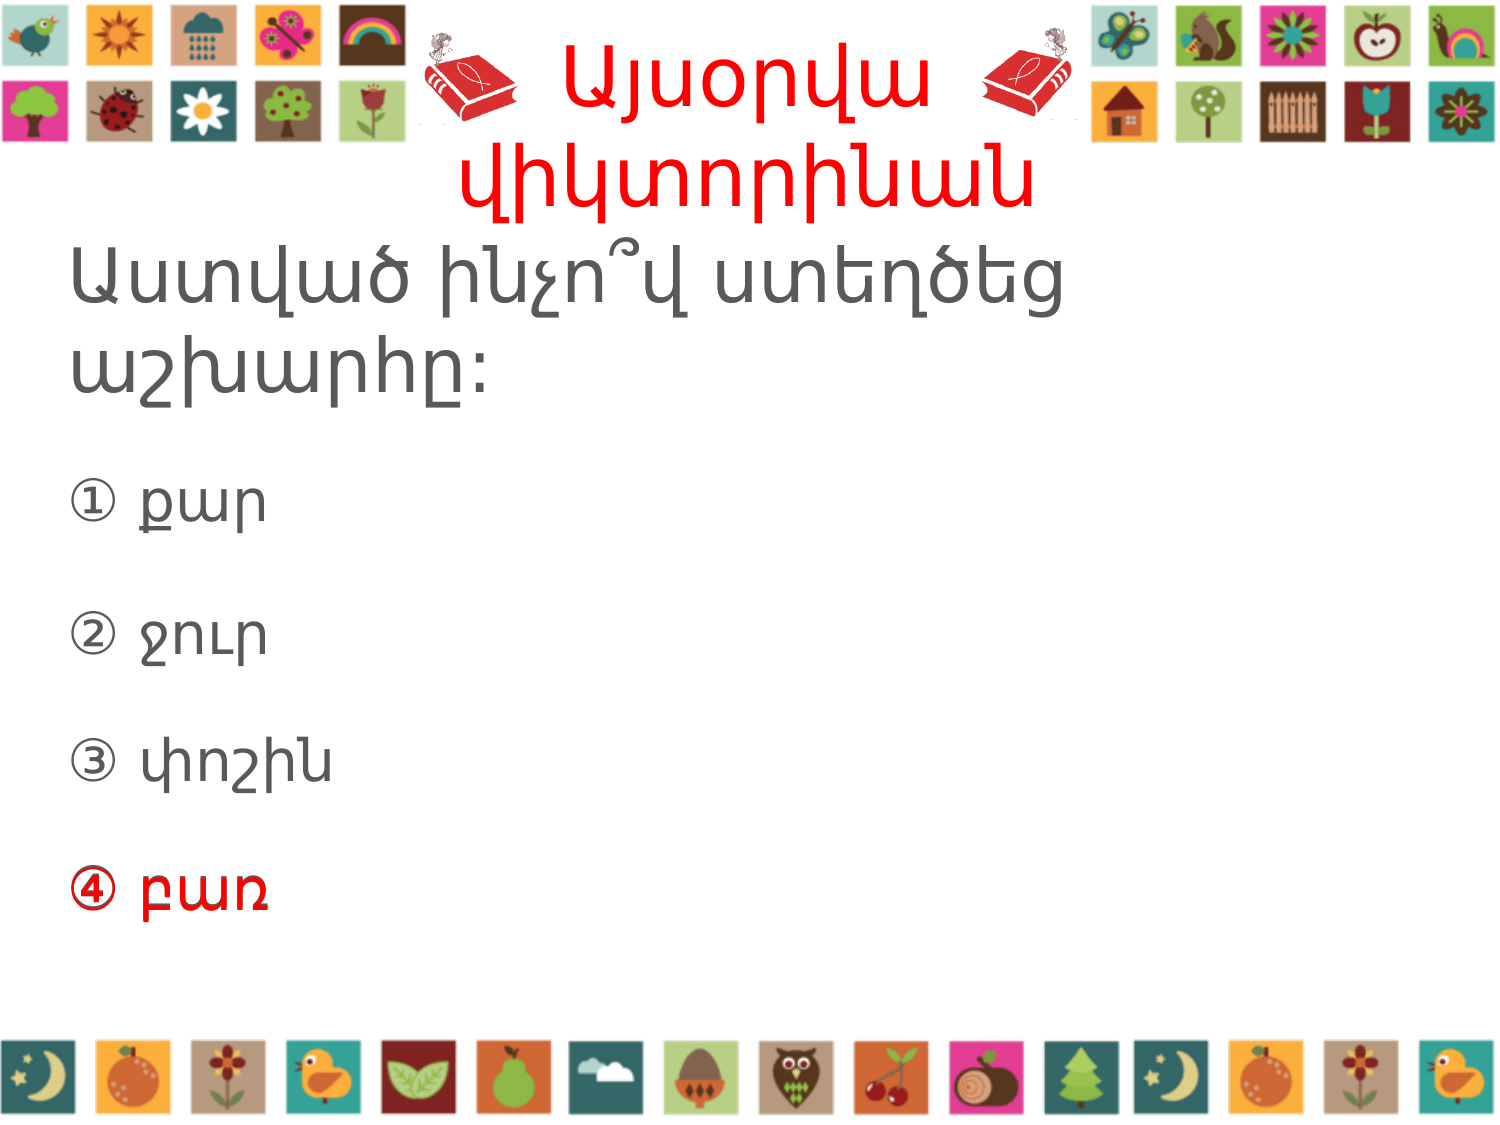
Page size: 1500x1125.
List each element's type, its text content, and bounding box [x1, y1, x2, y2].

text_box ② ջուր [53, 589, 1436, 674]
text_box Այսօրվա վիկտորինան [414, 16, 1080, 219]
text_box Աստված ինչո՞վ ստեղծեց աշխարհը: [53, 219, 1436, 415]
picture [0, 3, 550, 150]
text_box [0, 1028, 1500, 1118]
text_box ③ փոշին [53, 716, 1483, 801]
text_box ④ բառ [53, 844, 1483, 930]
picture [950, 3, 1500, 150]
text_box ① քար [53, 456, 1436, 541]
